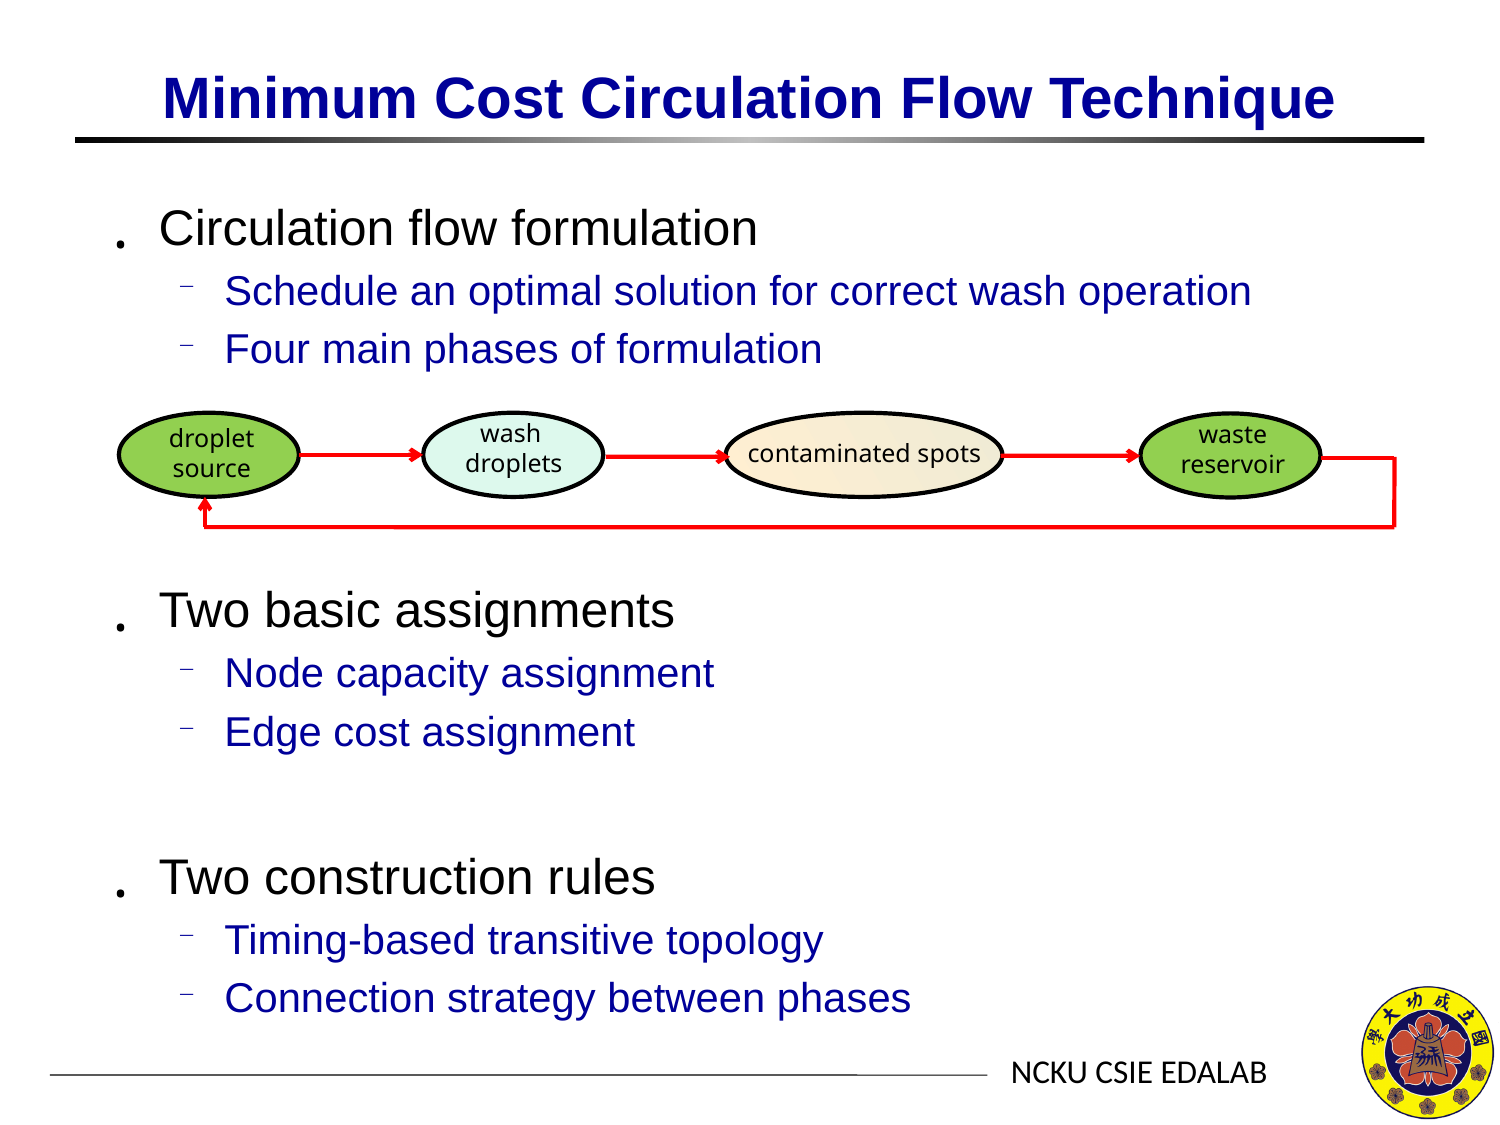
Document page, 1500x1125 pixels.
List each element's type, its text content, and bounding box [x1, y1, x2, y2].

list Circulation flow formulation Schedule an optimal solution for correct wash operation Four main phases of formulation Two basic assignments Node capacity assignment Edge cost assignment Two construction rules Timing-based transitive topology Connection strategy between phases [87, 187, 1413, 1001]
title Minimum Cost Circulation Flow Technique [93, 0, 1407, 138]
picture [1352, 982, 1500, 1125]
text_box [118, 409, 1395, 528]
